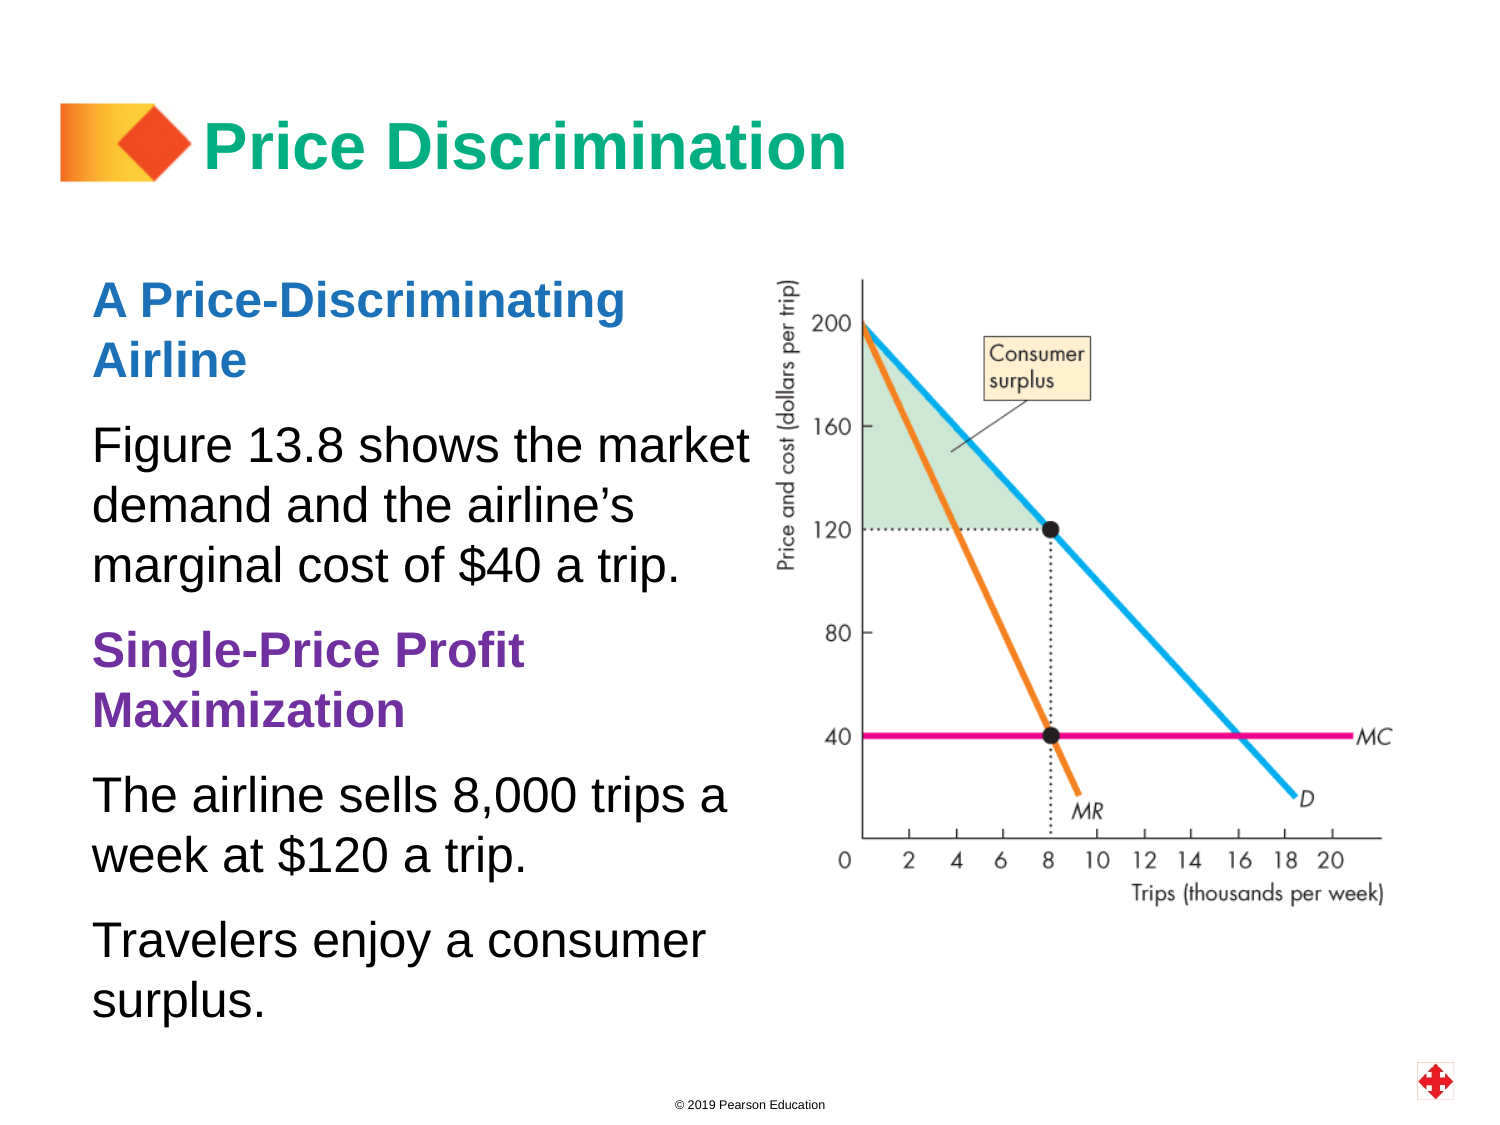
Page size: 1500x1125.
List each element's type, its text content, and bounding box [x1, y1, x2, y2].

picture [59, 102, 188, 184]
picture [1417, 1062, 1455, 1100]
picture [767, 271, 1398, 915]
title Price Discrimination [188, 50, 1364, 236]
list A Price-Discriminating Airline Figure 13.8 shows the market demand and the airline’s marginal cost of $40 a trip. Single-Price Profit Maximization The airline sells 8,000 trips a week at $120 a trip. Travelers enjoy a consumer surplus. [59, 259, 786, 1053]
